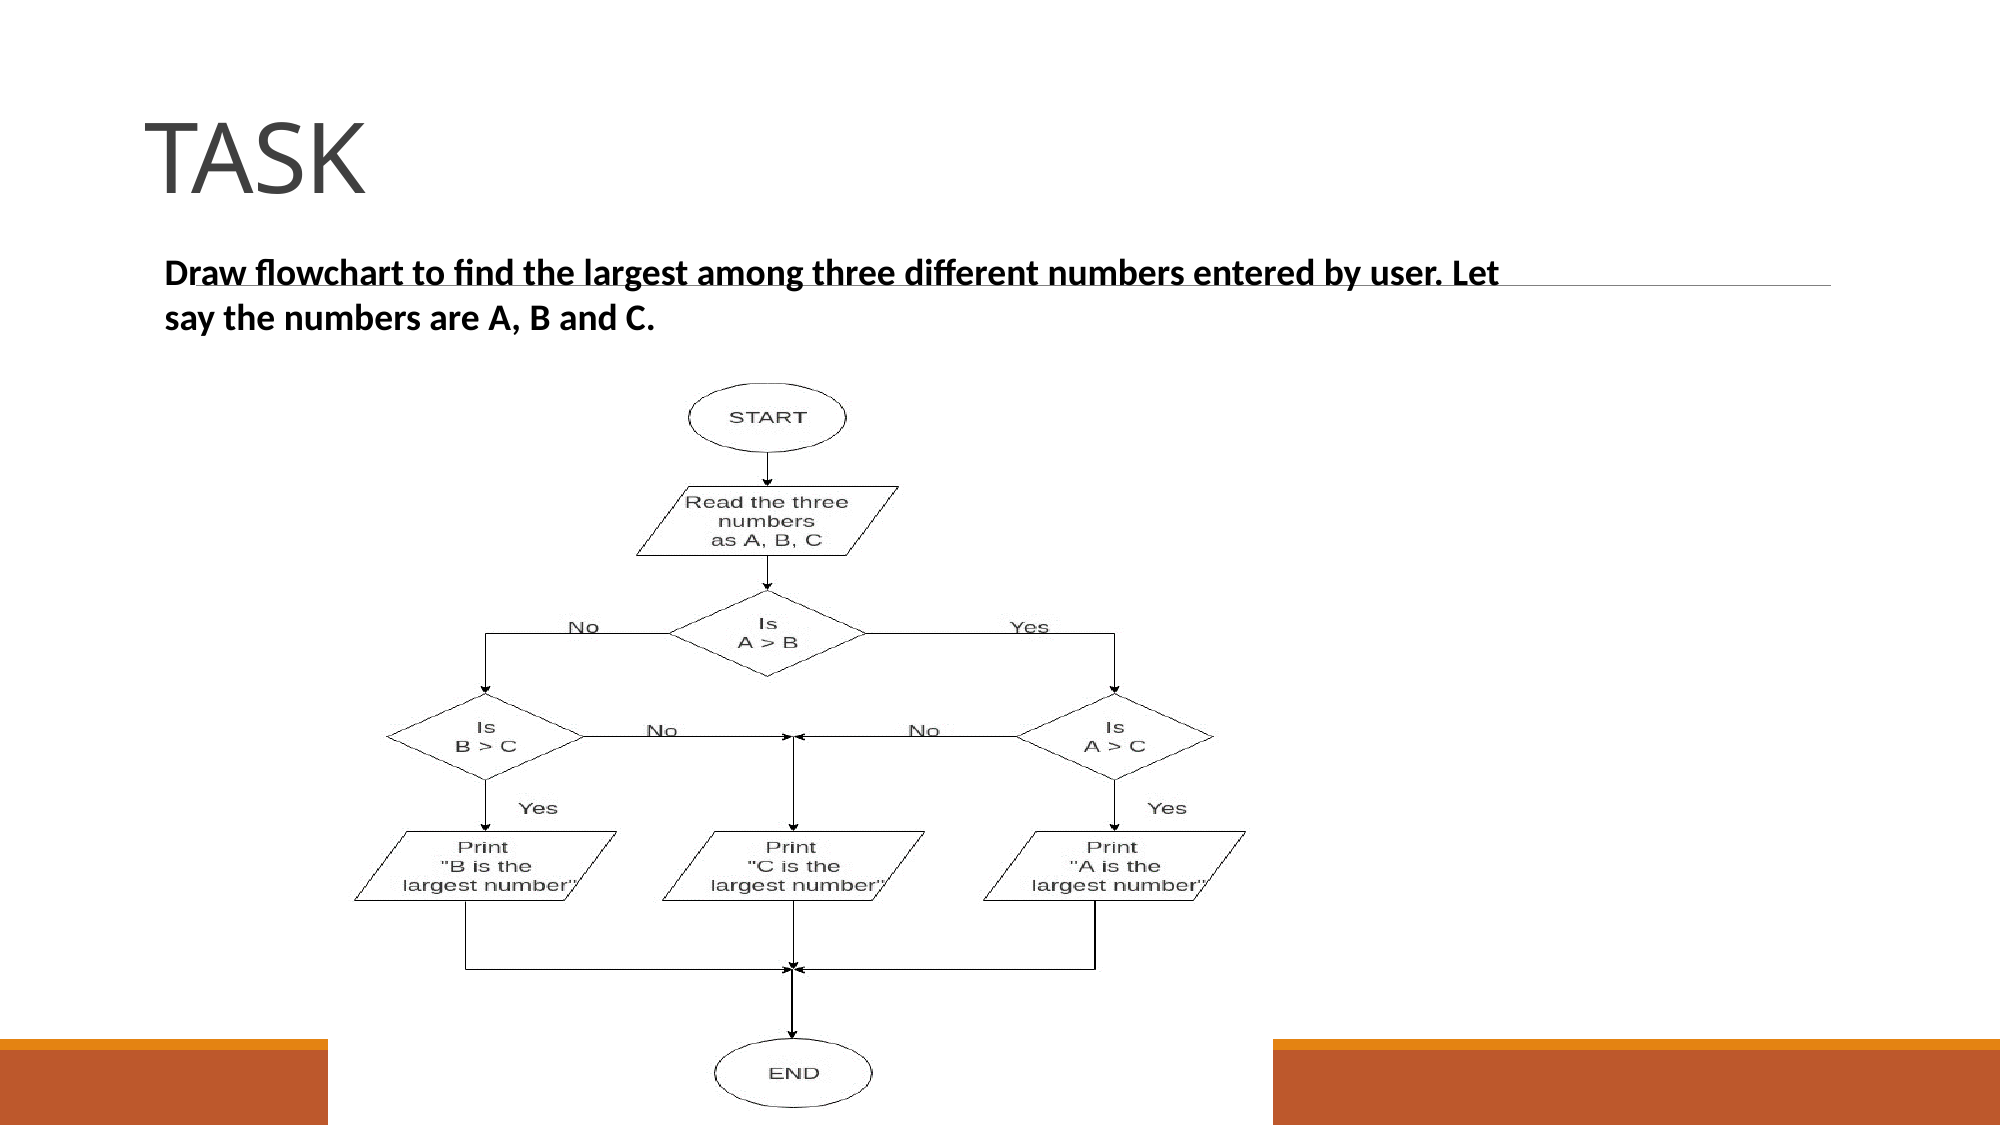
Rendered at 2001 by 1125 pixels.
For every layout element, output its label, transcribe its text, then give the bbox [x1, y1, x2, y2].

title TASK [129, 105, 1541, 222]
picture [328, 364, 1274, 1125]
text_box Draw flowchart to find the largest among three different numbers entered by user. Let say the numbers are A, B and C. [149, 240, 1520, 346]
